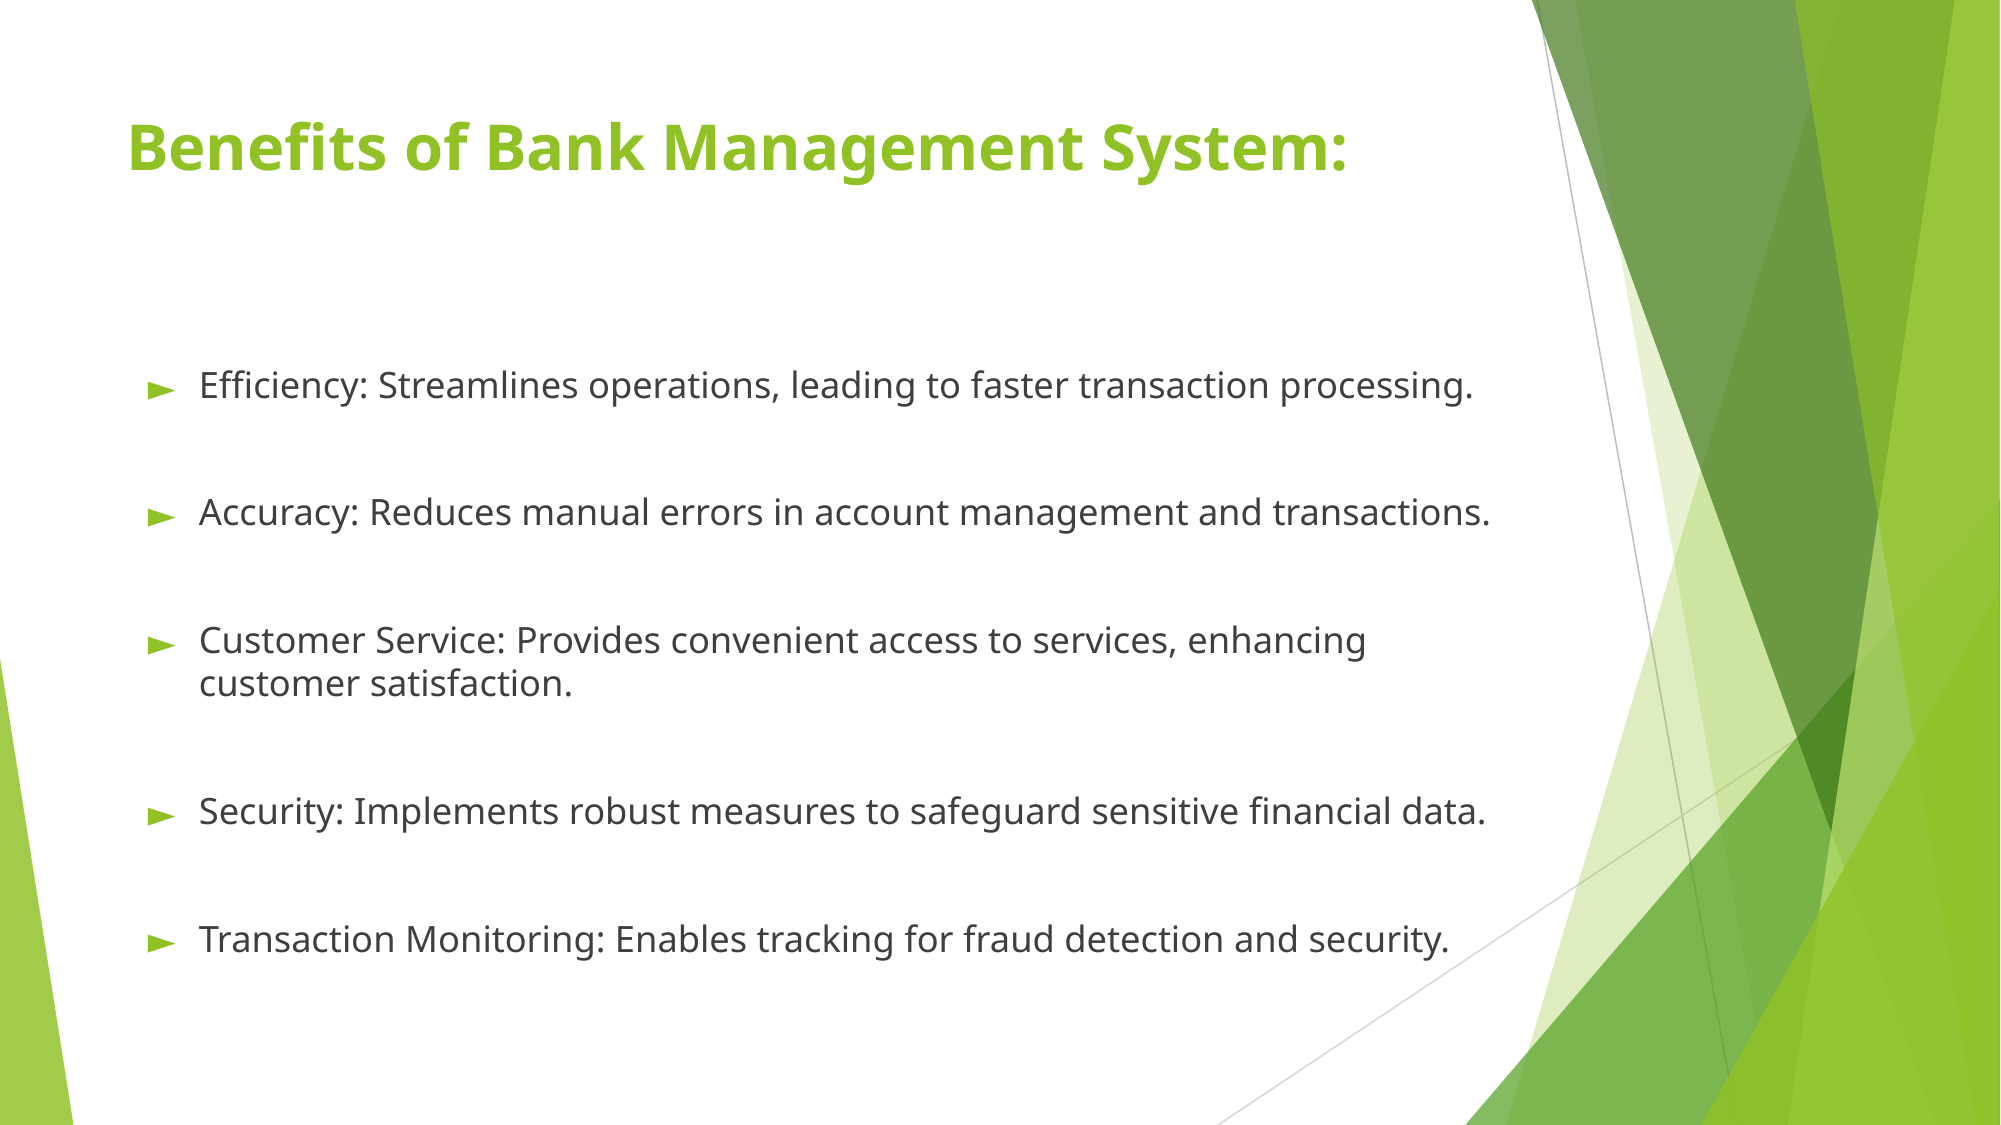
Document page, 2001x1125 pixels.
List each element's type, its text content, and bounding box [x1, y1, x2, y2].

title Benefits of Bank Management System: [111, 99, 1522, 317]
list Efficiency: Streamlines operations, leading to faster transaction processing. Accuracy: Reduces manual errors in account management and transactions. Customer Service: Provides convenient access to services, enhancing customer satisfaction. Security: Implements robust measures to safeguard sensitive financial data. Transaction Monitoring: Enables tracking for fraud detection and security. [111, 354, 1522, 992]
